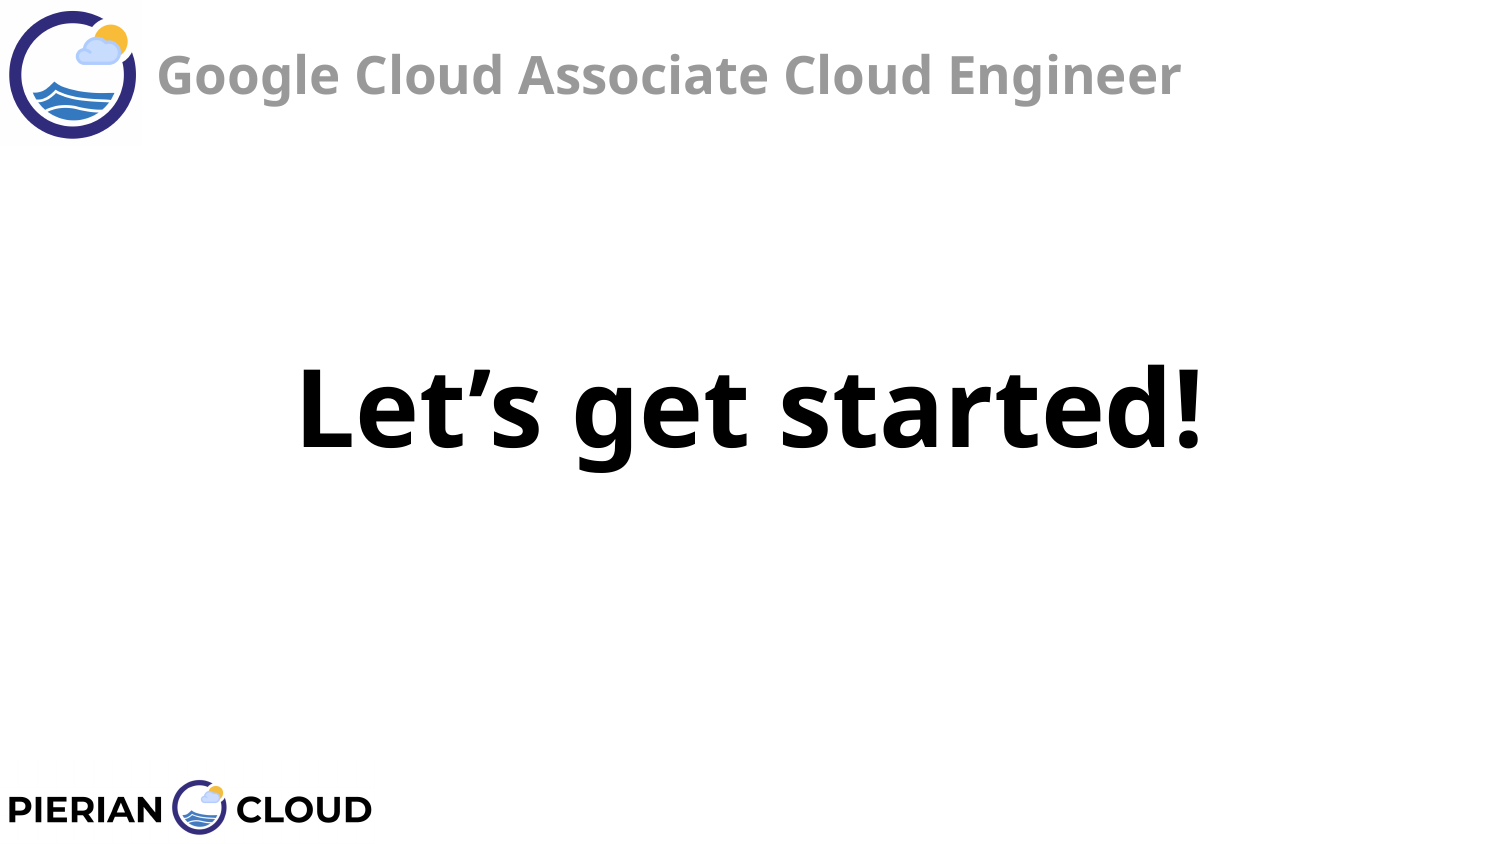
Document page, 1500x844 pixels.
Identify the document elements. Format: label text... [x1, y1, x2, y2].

title Let’s get started! [51, 193, 1449, 485]
picture [0, 0, 142, 146]
picture [0, 758, 375, 844]
title Google Cloud Associate Cloud Engineer [146, 25, 1420, 120]
